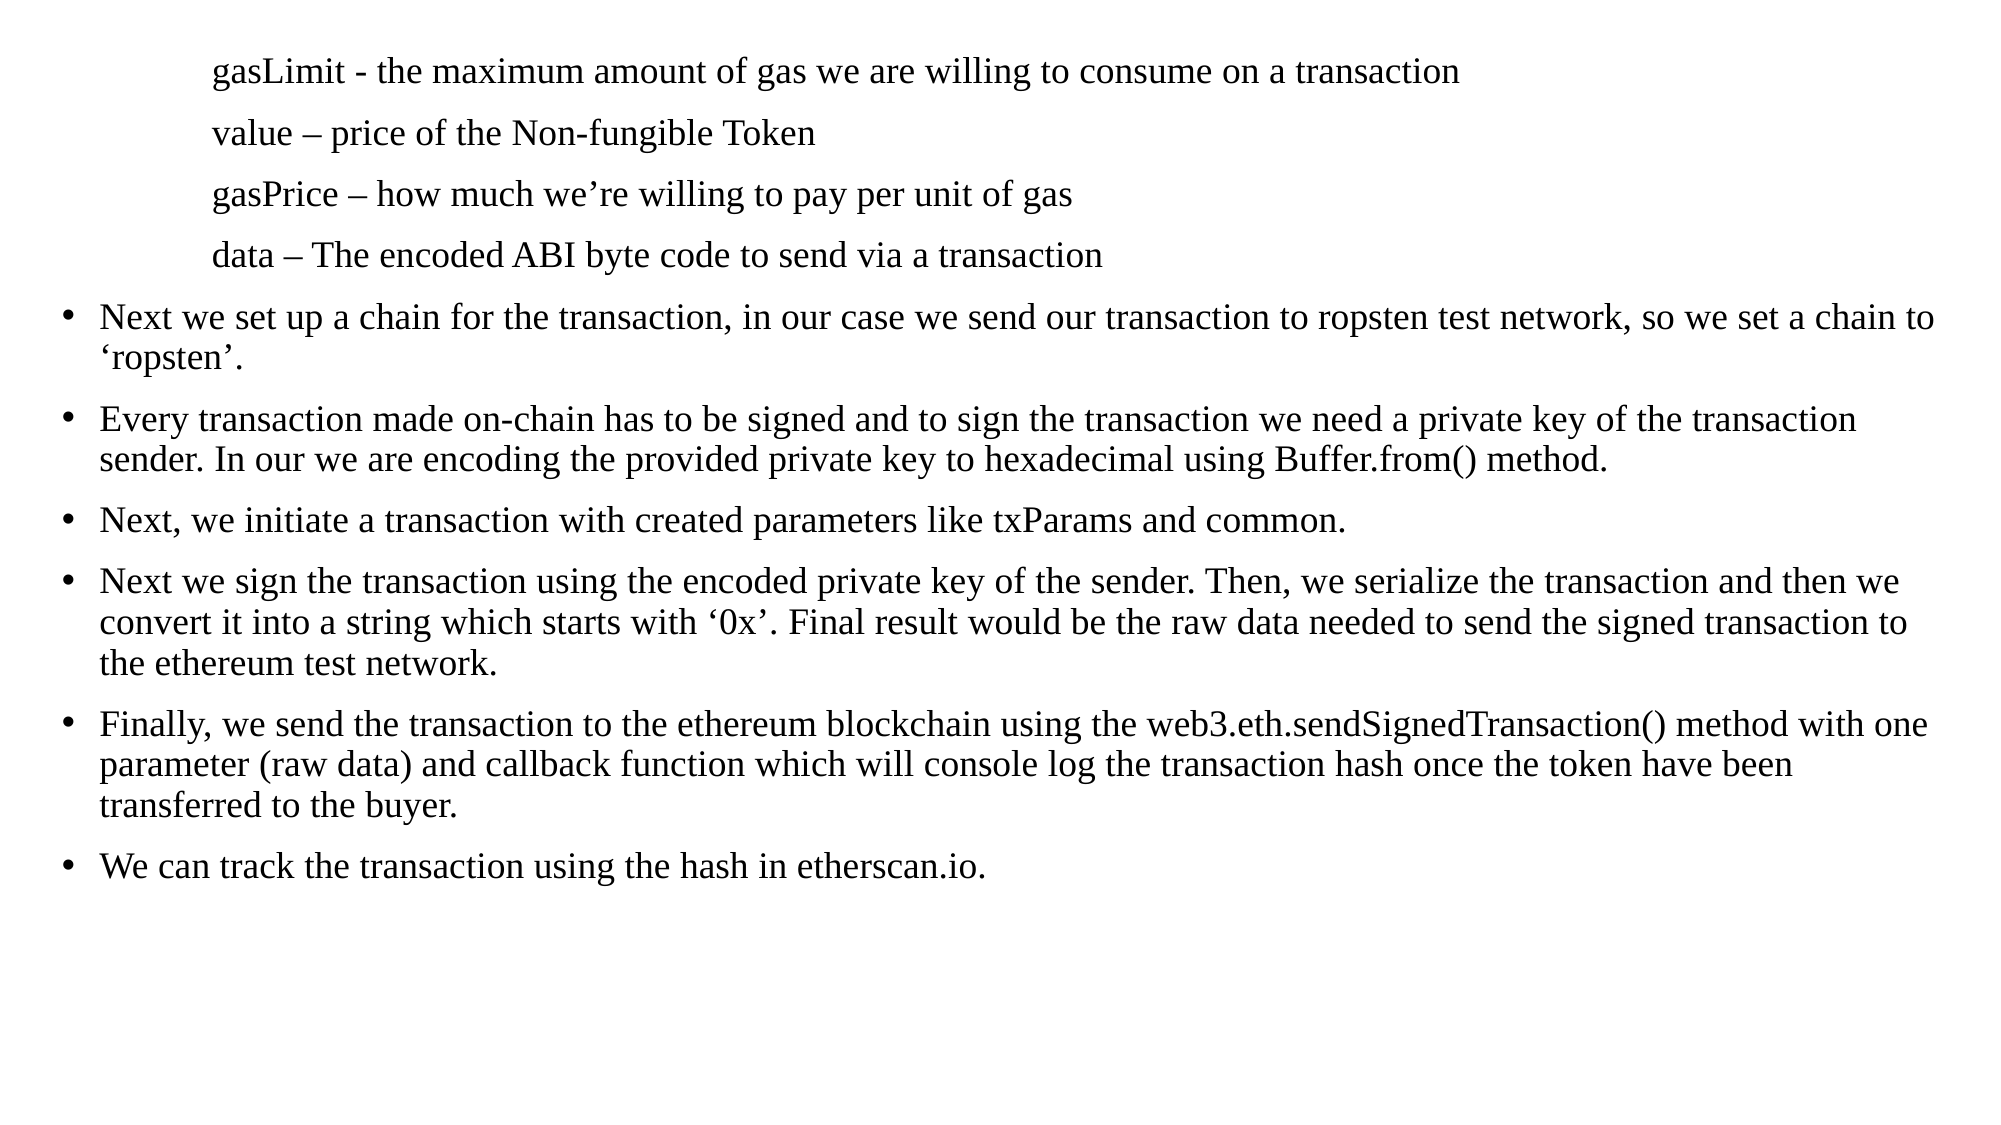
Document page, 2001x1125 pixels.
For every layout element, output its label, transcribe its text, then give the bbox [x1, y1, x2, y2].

list gasLimit - the maximum amount of gas we are willing to consume on a transaction value – price of the Non-fungible Token gasPrice – how much we’re willing to pay per unit of gas data – The encoded ABI byte code to send via a transaction Next we set up a chain for the transaction, in our case we send our transaction to ropsten test network, so we set a chain to ‘ropsten’. Every transaction made on-chain has to be signed and to sign the transaction we need a private key of the transaction sender. In our we are encoding the provided private key to hexadecimal using Buffer.from() method. Next, we initiate a transaction with created parameters like txParams and common. Next we sign the transaction using the encoded private key of the sender. Then, we serialize the transaction and then we convert it into a string which starts with ‘0x’. Final result would be the raw data needed to send the signed transaction to the ethereum test network. Finally, we send the transaction to the ethereum blockchain using the web3.eth.sendSignedTransaction() method with one parameter (raw data) and callback function which will console log the transaction hash once the token have been transferred to the buyer. We can track the transaction using the hash in etherscan.io. [46, 44, 1954, 1088]
